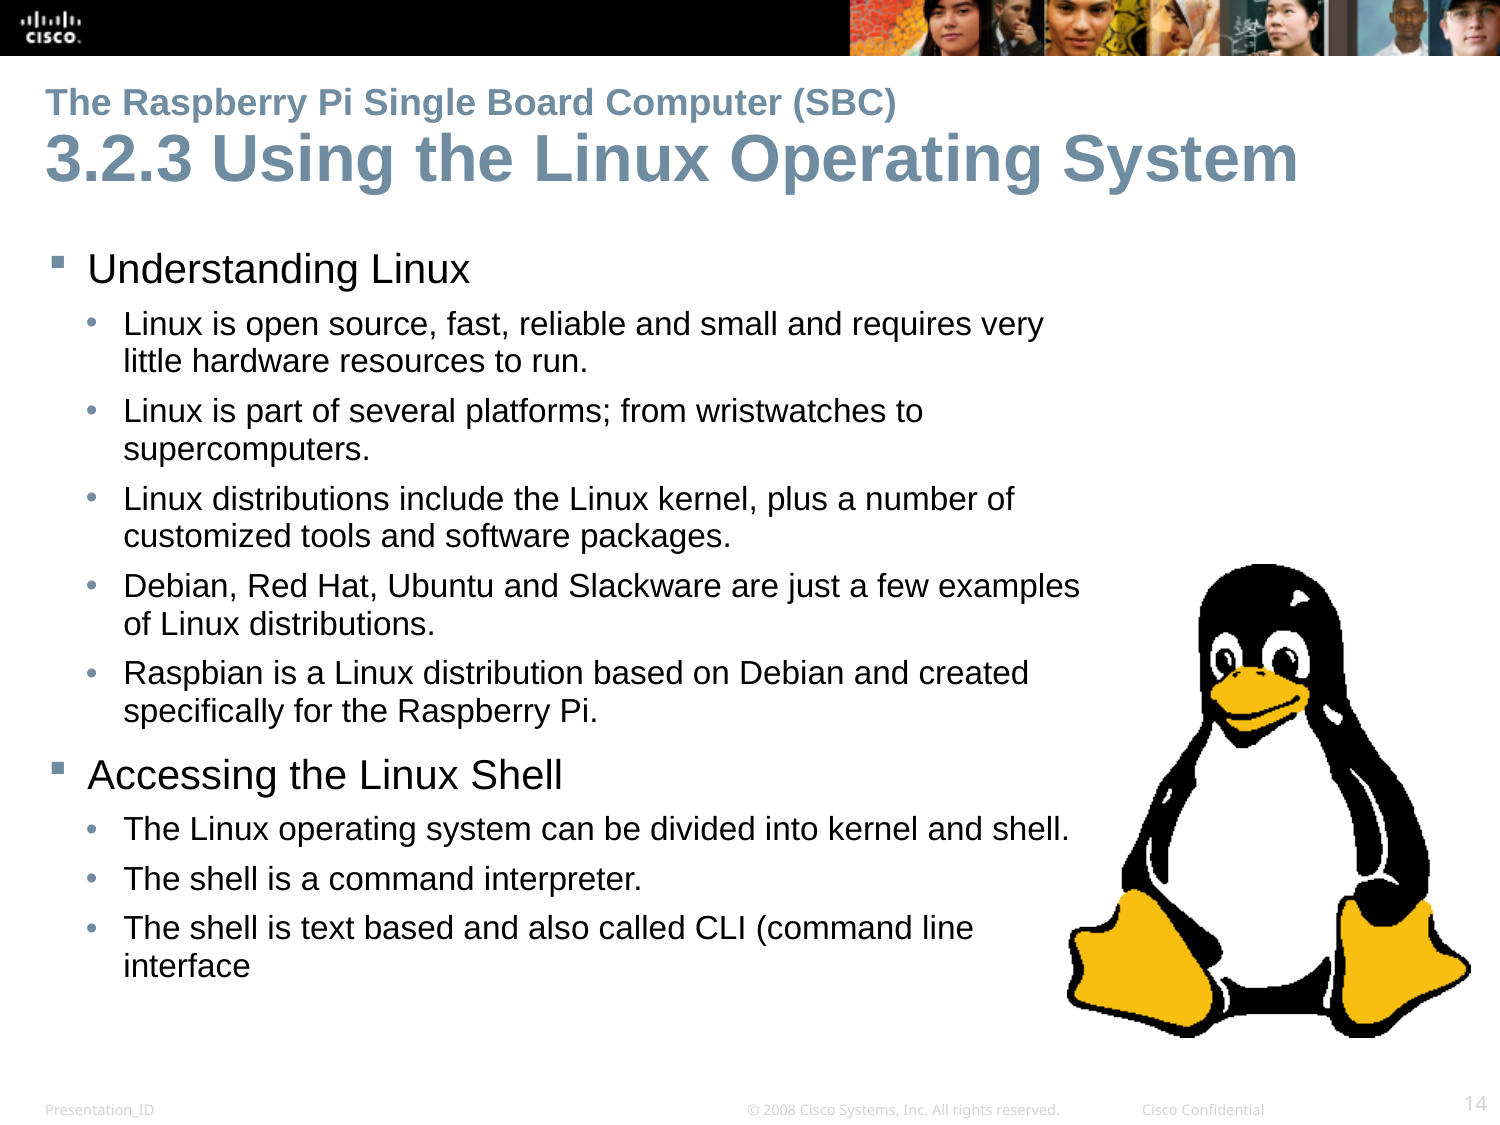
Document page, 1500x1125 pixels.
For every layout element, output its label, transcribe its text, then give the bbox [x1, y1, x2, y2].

picture [0, 0, 1500, 56]
list Understanding Linux Linux is open source, fast, reliable and small and requires very little hardware resources to run. Linux is part of several platforms; from wristwatches to supercomputers. Linux distributions include the Linux kernel, plus a number of customized tools and software packages. Debian, Red Hat, Ubuntu and Slackware are just a few examples of Linux distributions. Raspbian is a Linux distribution based on Debian and created specifically for the Raspberry Pi. Accessing the Linux Shell The Linux operating system can be divided into kernel and shell. The shell is a command interpreter. The shell is text based and also called CLI (command line interface [34, 238, 1111, 1038]
picture [1067, 564, 1471, 1038]
title The Raspberry Pi Single Board Computer (SBC) 3.2.3 Using the Linux Operating System [31, 64, 1471, 203]
